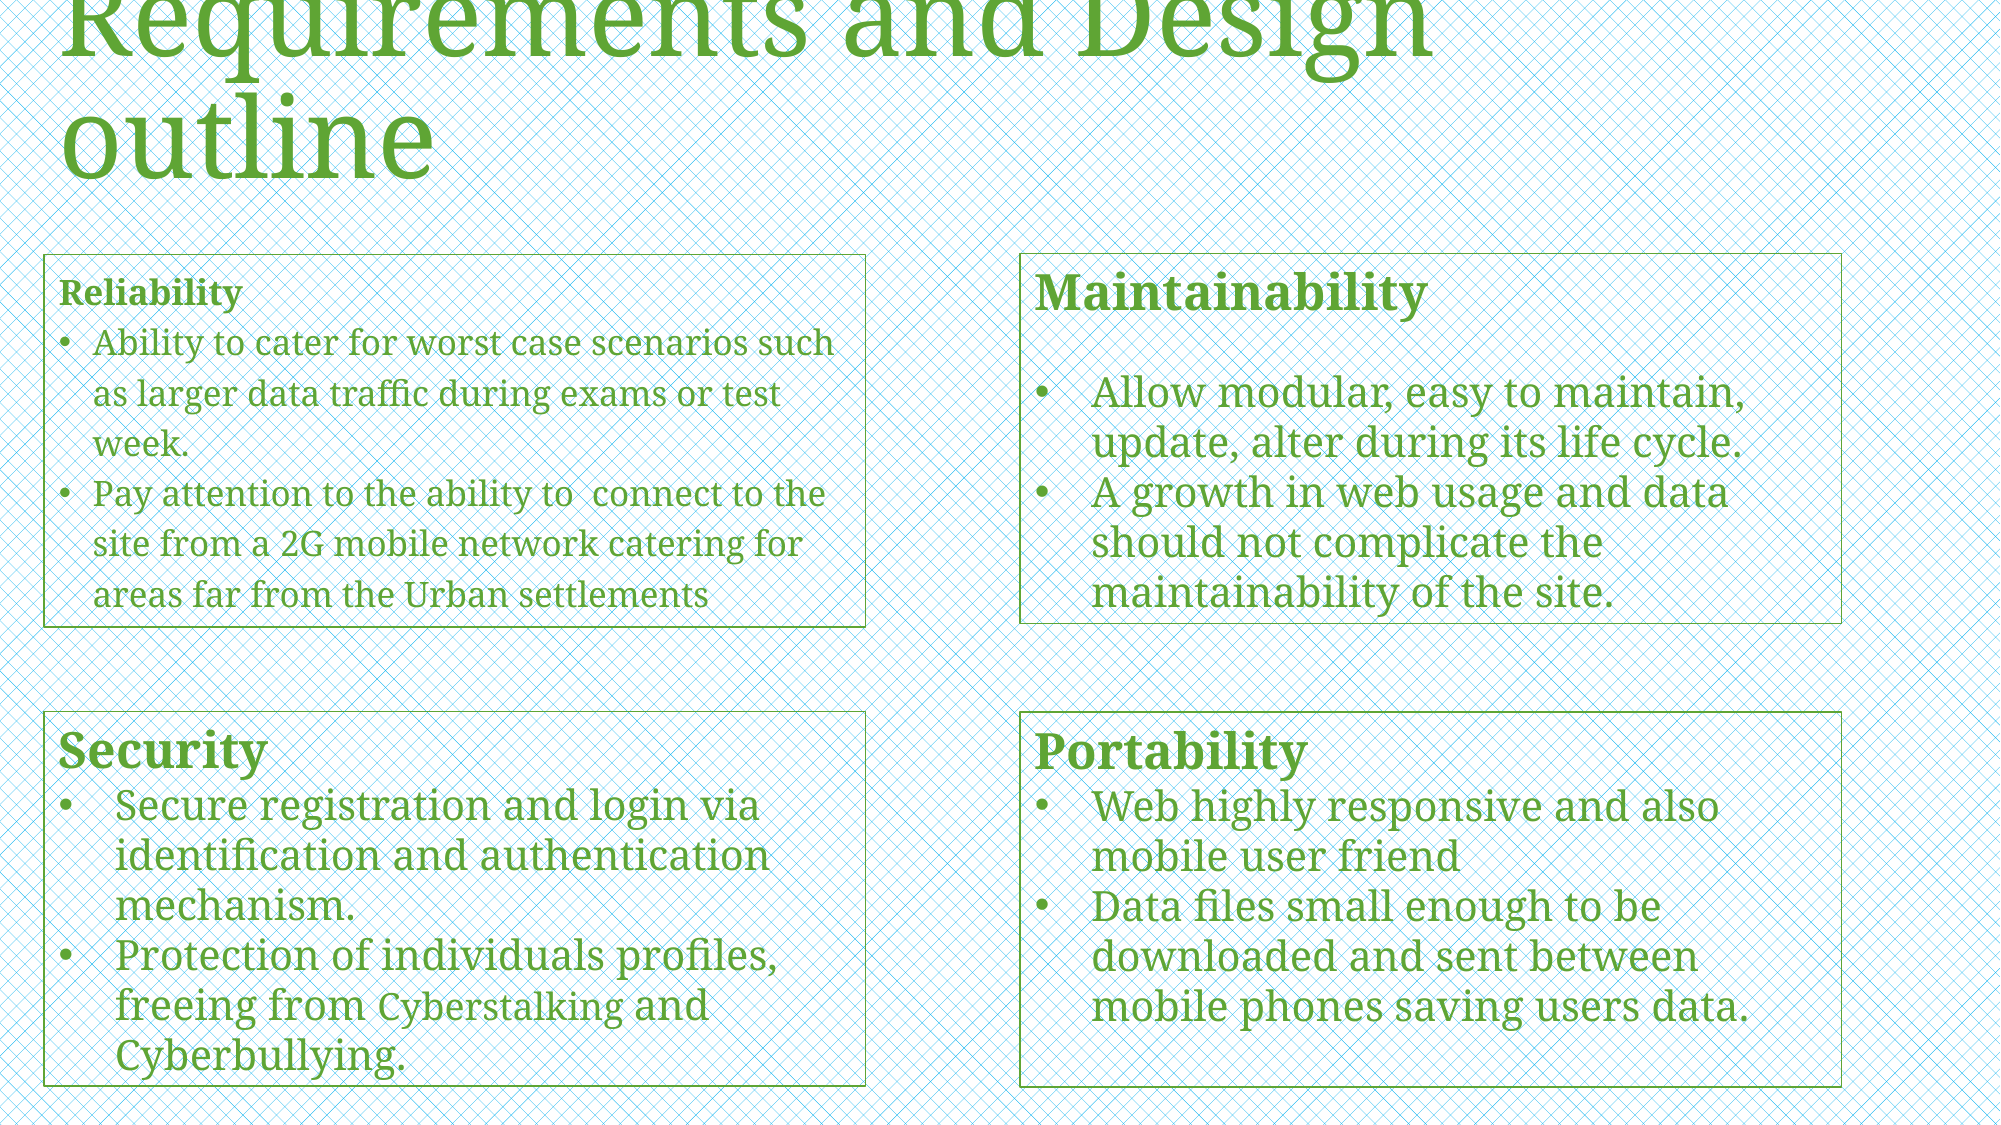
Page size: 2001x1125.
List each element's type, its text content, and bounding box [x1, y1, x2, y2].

list Reliability Ability to cater for worst case scenarios such as larger data traffic during exams or test week. Pay attention to the ability to connect to the site from a 2G mobile network catering for areas far from the Urban settlements [43, 254, 866, 627]
picture [0, 0, 2000, 1125]
text_box Security Secure registration and login via identification and authentication mechanism. Protection of individuals profiles, freeing from Cyberstalking and Cyberbullying. [43, 711, 866, 1087]
text_box Portability Web highly responsive and also mobile user friend Data files small enough to be downloaded and sent between mobile phones saving users data. [1020, 712, 1842, 1087]
text_box Maintainability Allow modular, easy to maintain, update, alter during its life cycle. A growth in web usage and data should not complicate the maintainability of the site. [1020, 253, 1842, 624]
title Requirements and Design outline [43, 36, 1814, 210]
